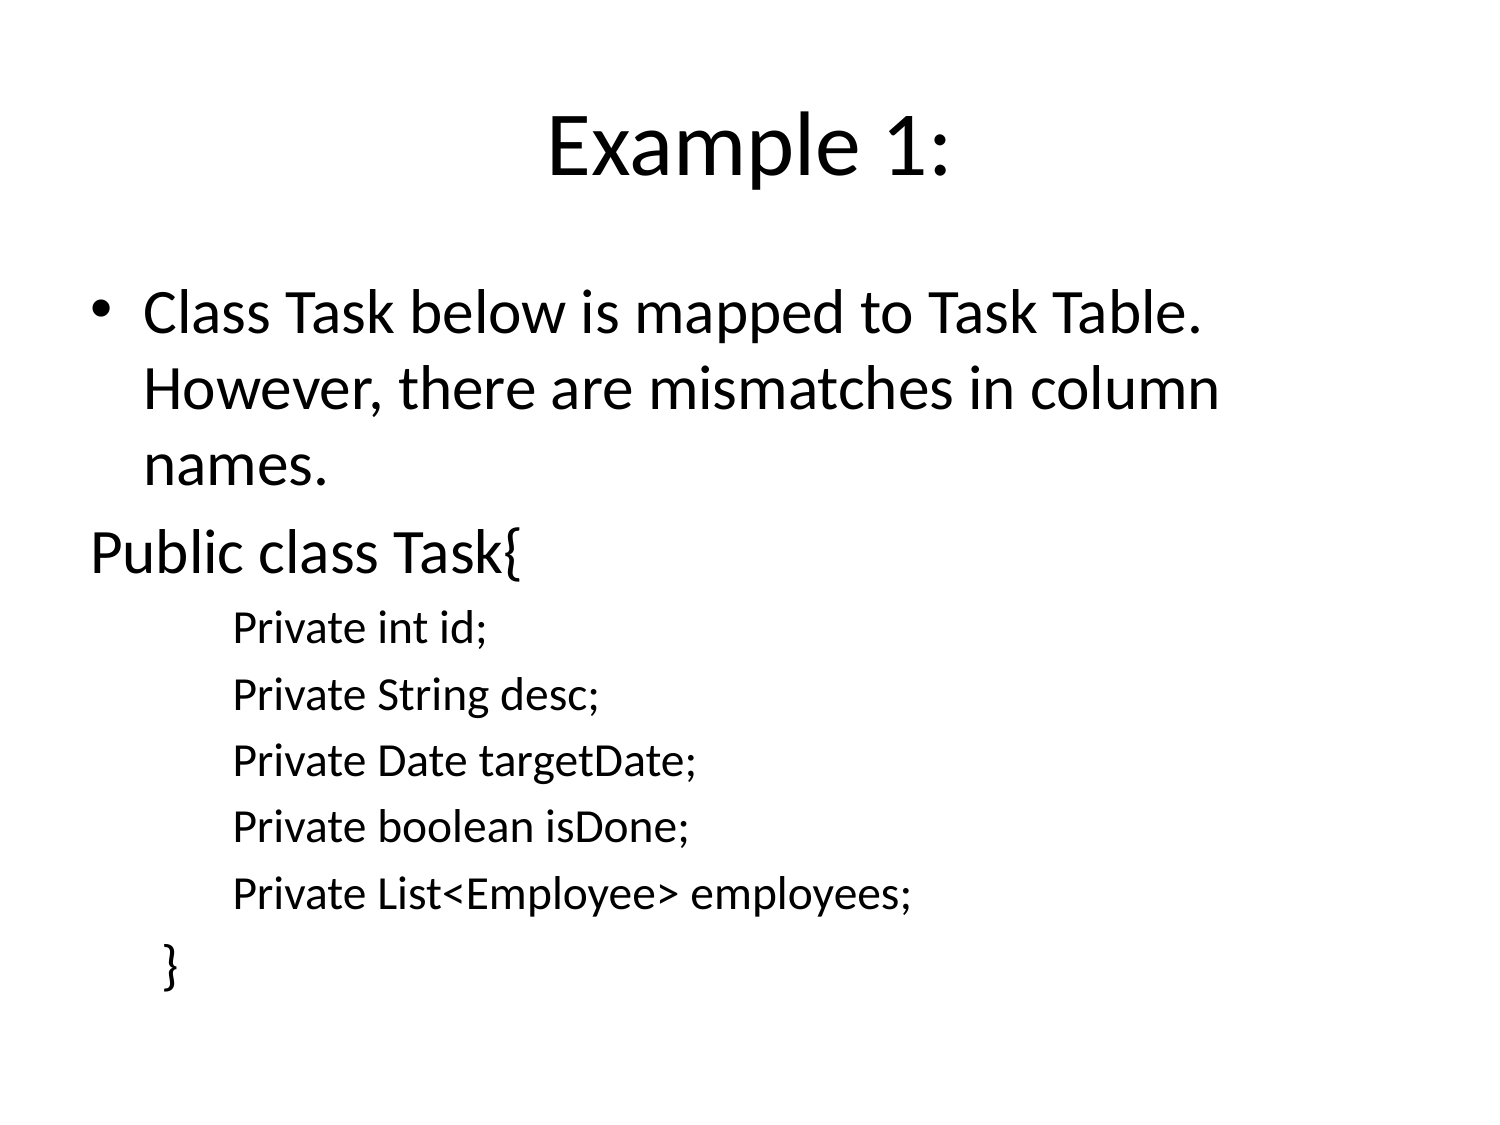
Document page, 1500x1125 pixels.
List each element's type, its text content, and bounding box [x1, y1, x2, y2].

title Example 1: [75, 45, 1425, 233]
list Class Task below is mapped to Task Table. However, there are mismatches in column names. Public class Task{ Private int id; Private String desc; Private Date targetDate; Private boolean isDone; Private List<Employee> employees; } [75, 262, 1425, 1005]
